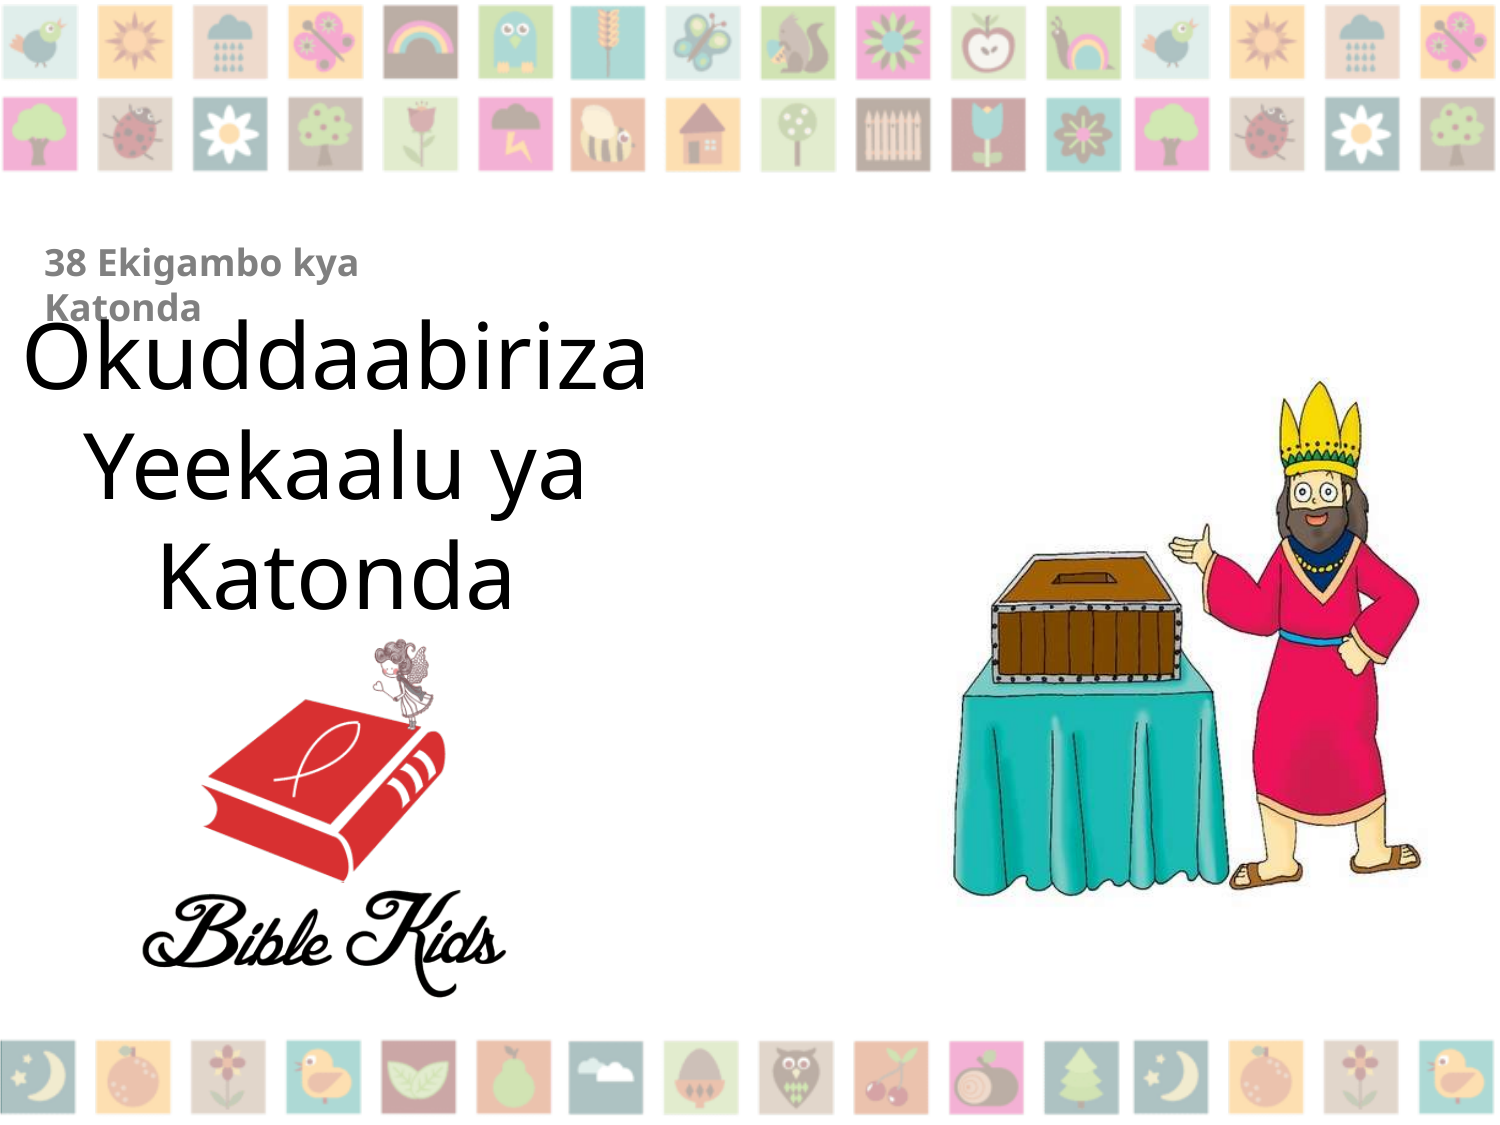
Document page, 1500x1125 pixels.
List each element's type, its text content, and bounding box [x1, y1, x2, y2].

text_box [0, 3, 1500, 181]
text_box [0, 1028, 1500, 1118]
picture [702, 299, 1500, 924]
text_box Okuddaabiriza Yeekaalu ya Katonda [5, 290, 668, 636]
picture [117, 600, 544, 1027]
text_box 38 Ekigambo kya Katonda [29, 231, 543, 290]
